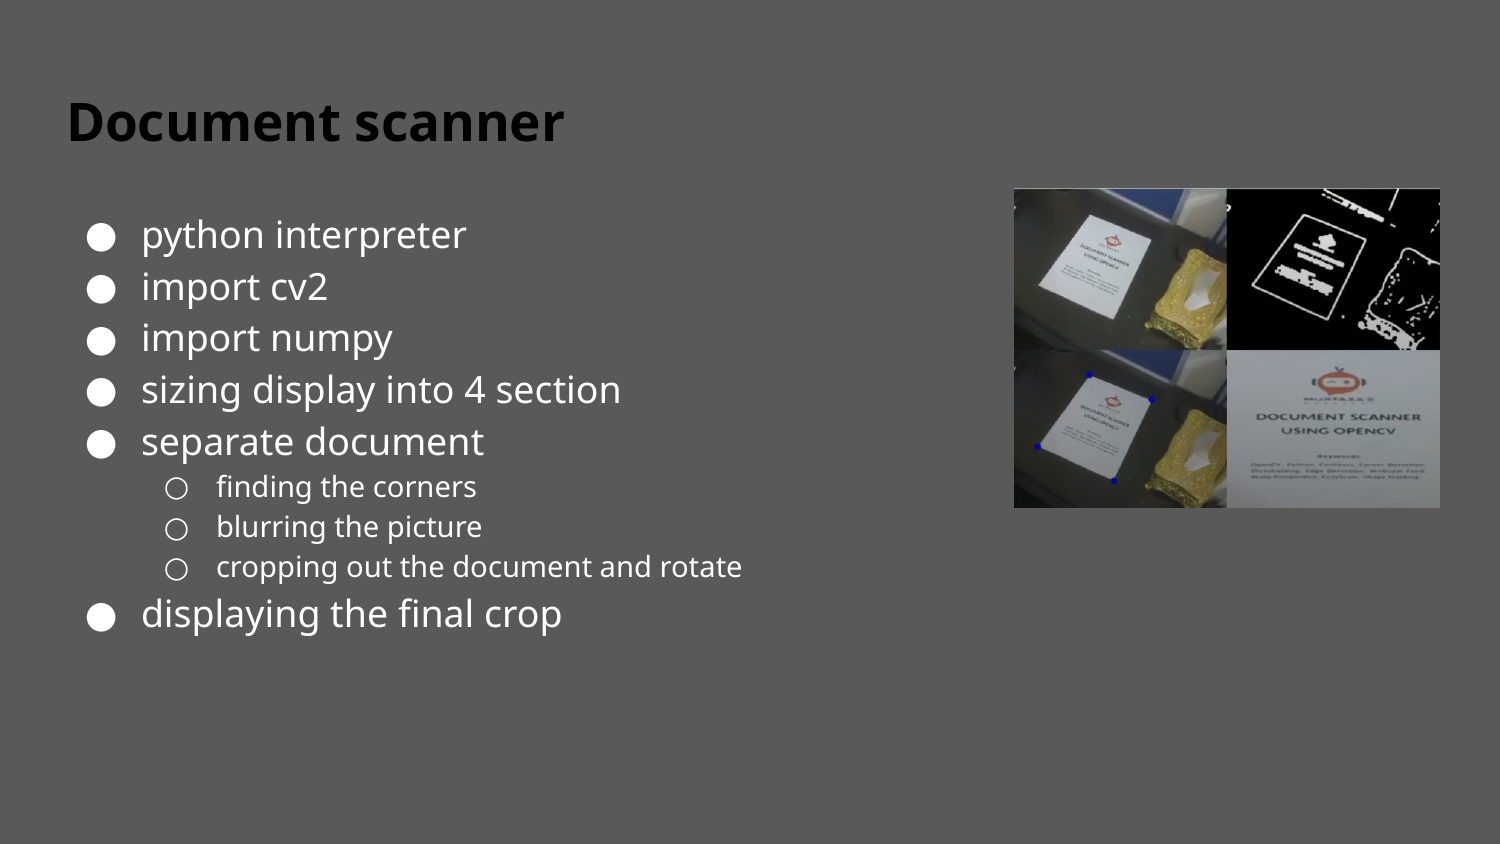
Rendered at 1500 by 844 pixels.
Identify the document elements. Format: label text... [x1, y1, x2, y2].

picture [1013, 188, 1440, 509]
list python interpreter import cv2 import numpy sizing display into 4 section separate document finding the corners blurring the picture cropping out the document and rotate displaying the final crop [51, 189, 1449, 750]
title Document scanner [51, 72, 1449, 167]
